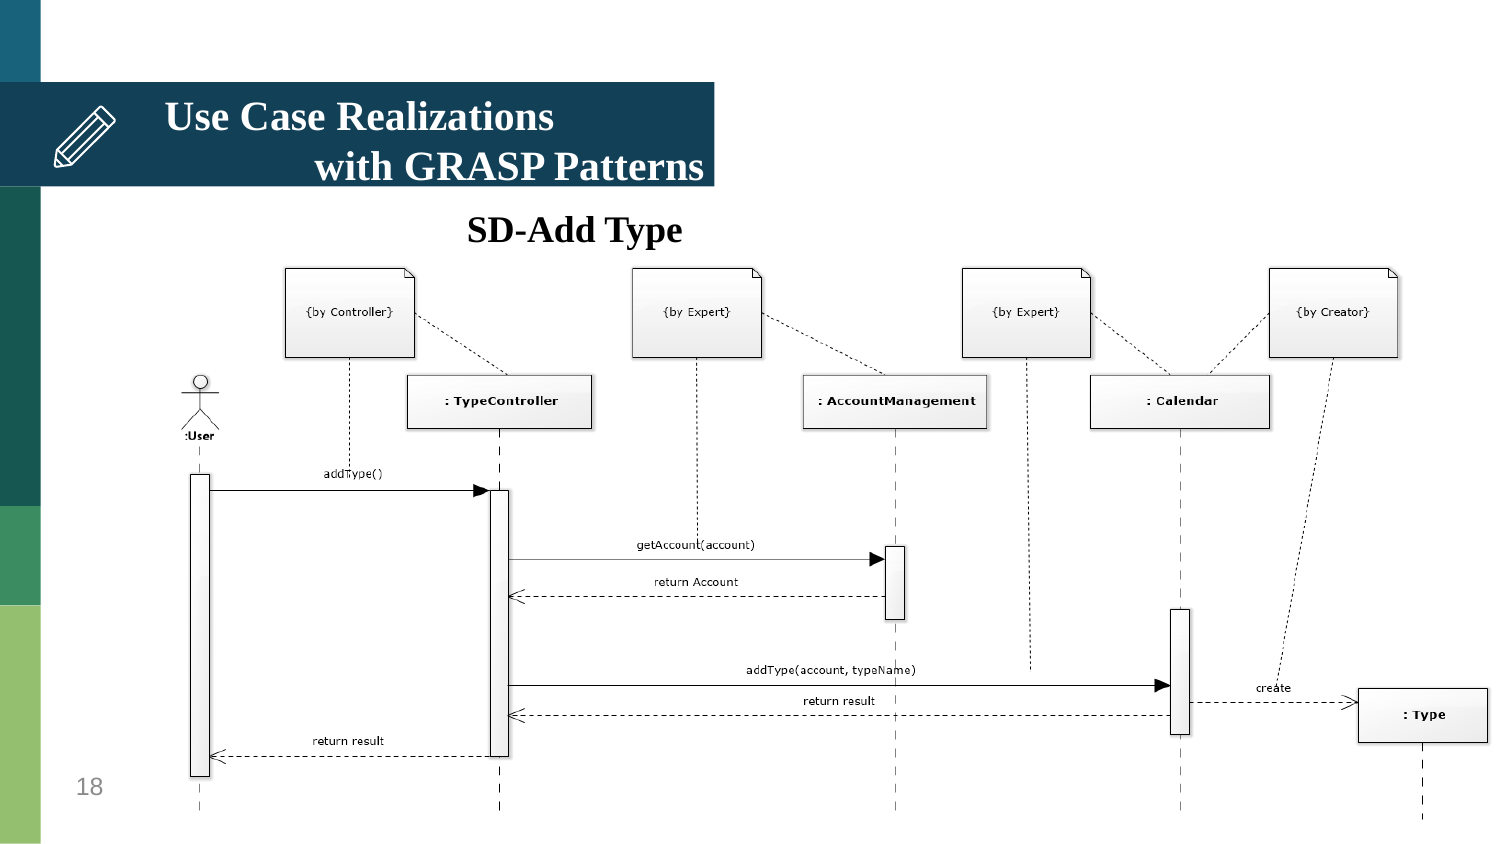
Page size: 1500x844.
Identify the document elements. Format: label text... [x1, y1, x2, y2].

slide_number 18 [56, 762, 102, 808]
text_box SD-Add Type [451, 138, 1206, 254]
picture [107, 255, 1500, 833]
title Use Case Realizations with GRASP Patterns [149, 82, 829, 195]
